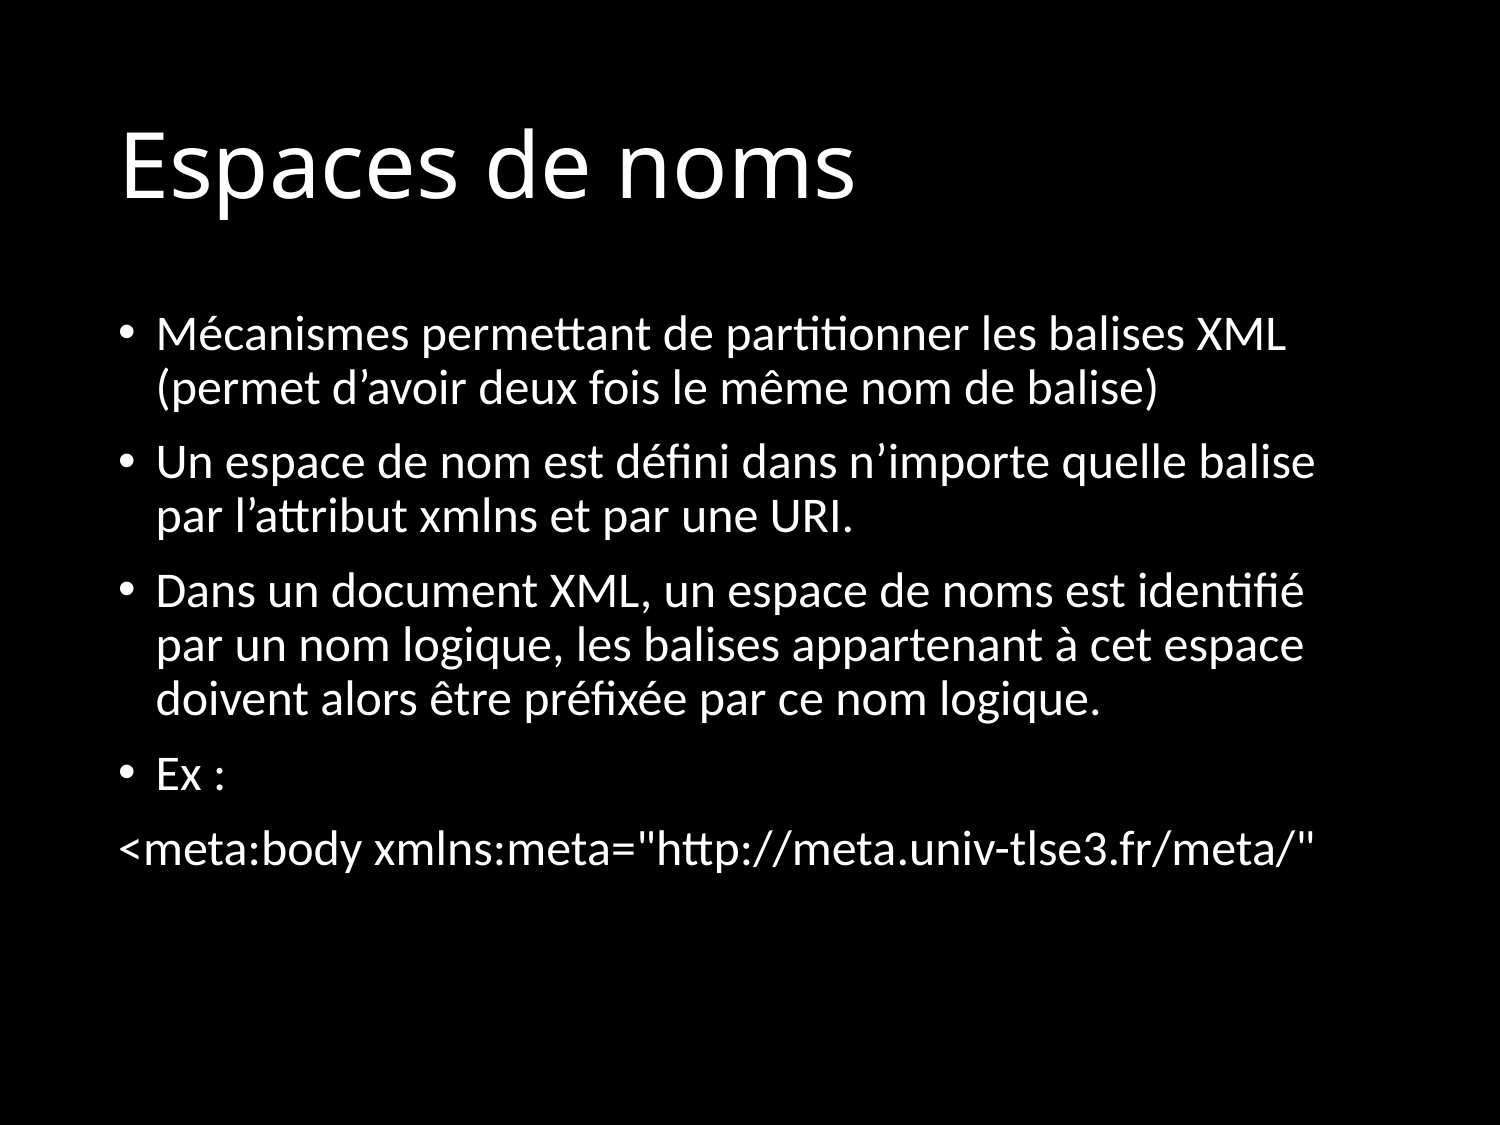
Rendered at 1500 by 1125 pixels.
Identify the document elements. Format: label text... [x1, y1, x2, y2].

list Mécanismes permettant de partitionner les balises XML (permet d’avoir deux fois le même nom de balise) Un espace de nom est défini dans n’importe quelle balise par l’attribut xmlns et par une URI. Dans un document XML, un espace de noms est identifié par un nom logique, les balises appartenant à cet espace doivent alors être préfixée par ce nom logique. Ex : <meta:body xmlns:meta="http://meta.univ-tlse3.fr/meta/" [103, 299, 1397, 1014]
title Espaces de noms [103, 59, 1397, 278]
